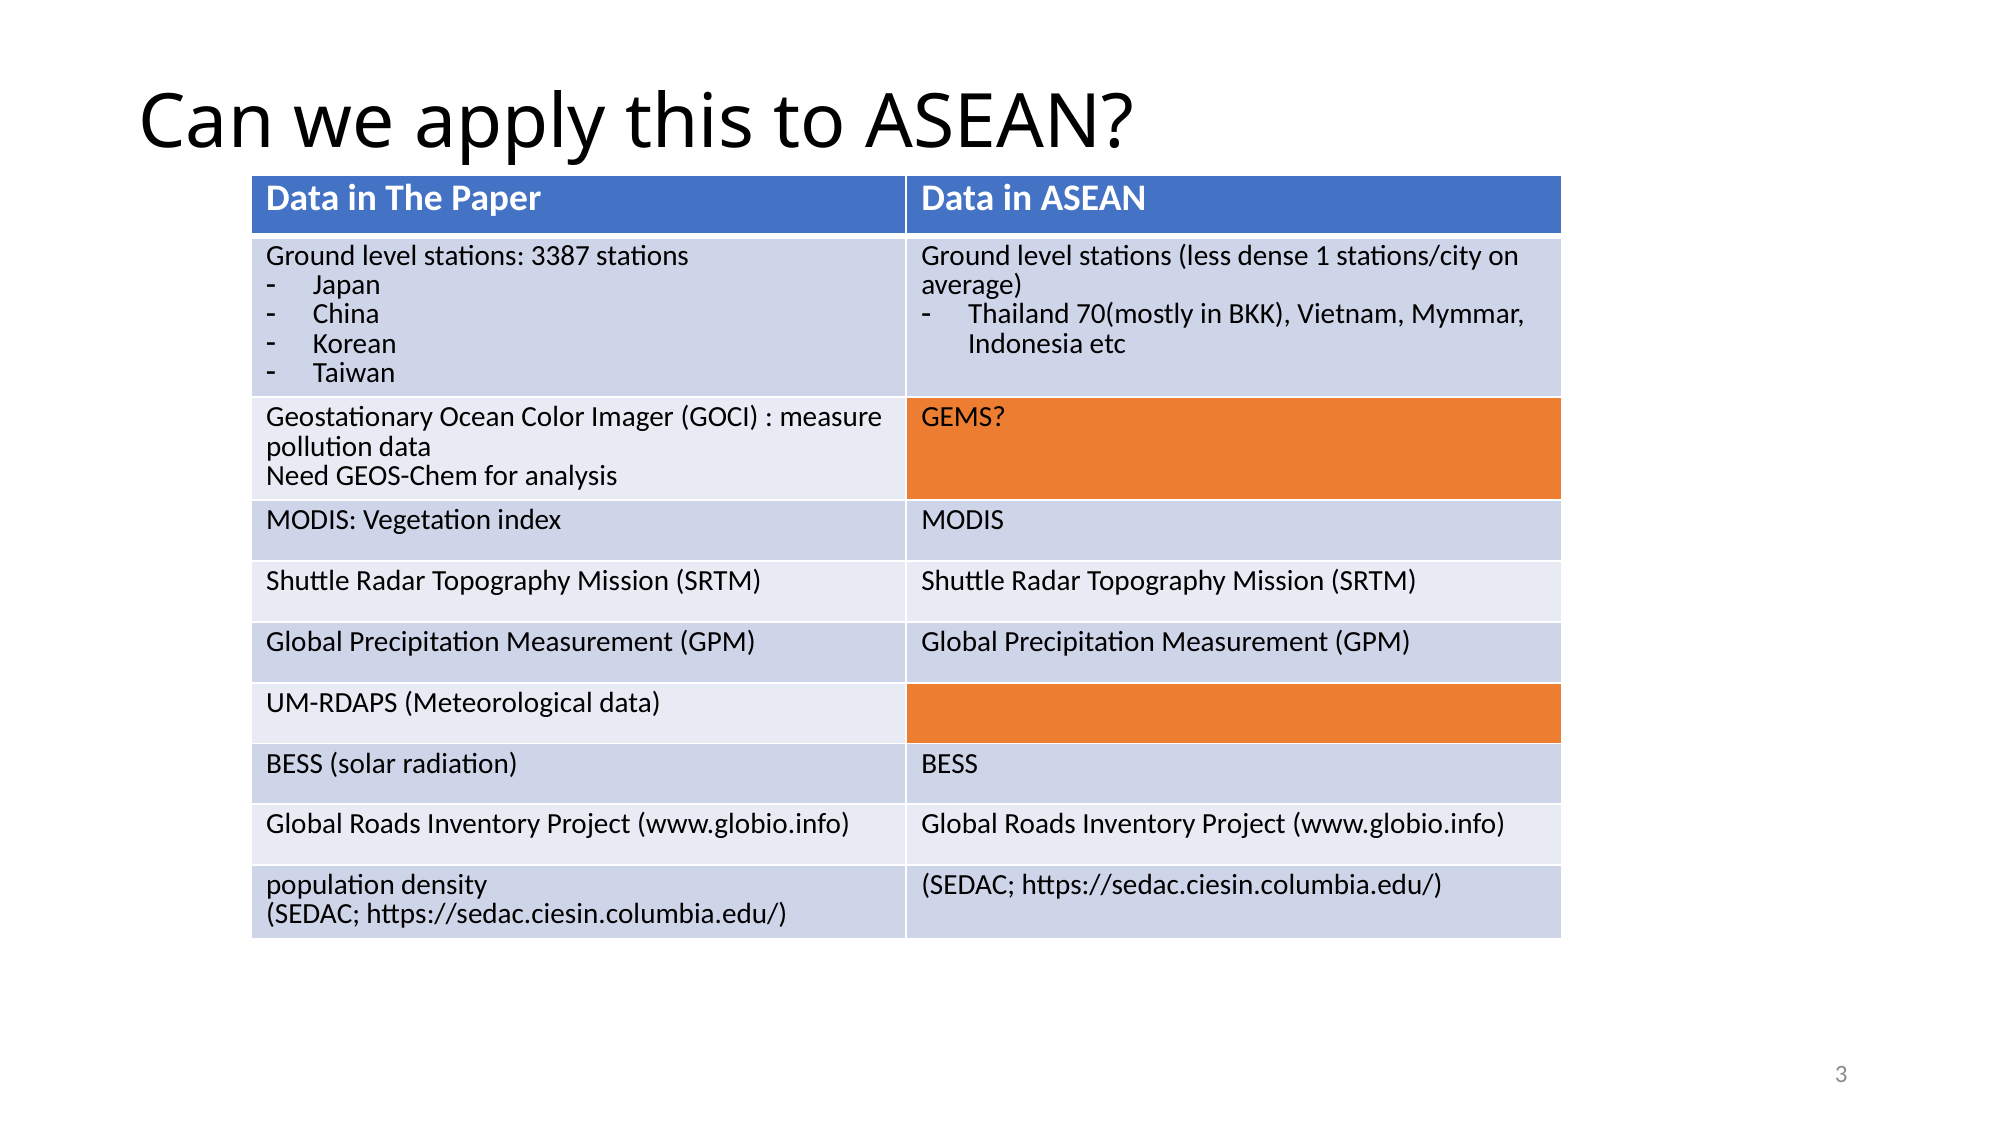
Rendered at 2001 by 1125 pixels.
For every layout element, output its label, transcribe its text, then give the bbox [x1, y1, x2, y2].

table_cell Global Roads Inventory Project (www.globio.info) [907, 805, 1561, 864]
title Can we apply this to ASEAN? [123, 56, 1849, 189]
table_header Data in The Paper [252, 176, 905, 233]
table_cell UM-RDAPS (Meteorological data) [252, 684, 905, 743]
table_cell Shuttle Radar Topography Mission (SRTM) [252, 562, 905, 621]
table_cell MODIS [907, 501, 1561, 560]
table_cell Shuttle Radar Topography Mission (SRTM) [907, 562, 1561, 621]
table_cell MODIS: Vegetation index [252, 501, 905, 560]
table_cell Global Precipitation Measurement (GPM) [907, 623, 1561, 682]
table_cell (SEDAC; https://sedac.ciesin.columbia.edu/) [907, 866, 1561, 938]
table_cell population density (SEDAC; https://sedac.ciesin.columbia.edu/) [252, 866, 905, 938]
table_cell BESS (solar radiation) [252, 744, 905, 803]
table_cell Global Precipitation Measurement (GPM) [252, 623, 905, 682]
table_cell GEMS? [907, 398, 1561, 499]
table_cell Ground level stations (less dense 1 stations/city on average) Thailand 70(mostly in BKK), Vietnam, Mymmar, Indonesia etc [907, 239, 1561, 396]
table_header Data in ASEAN [907, 176, 1561, 233]
table_cell BESS [907, 744, 1561, 803]
table_cell [907, 684, 1561, 743]
table_cell Geostationary Ocean Color Imager (GOCI) : measure pollution data Need GEOS-Chem for analysis [252, 398, 905, 499]
table_cell Global Roads Inventory Project (www.globio.info) [252, 805, 905, 864]
table_cell Ground level stations: 3387 stations Japan China Korean Taiwan [252, 239, 905, 396]
slide_number 3 [1412, 1042, 1863, 1103]
